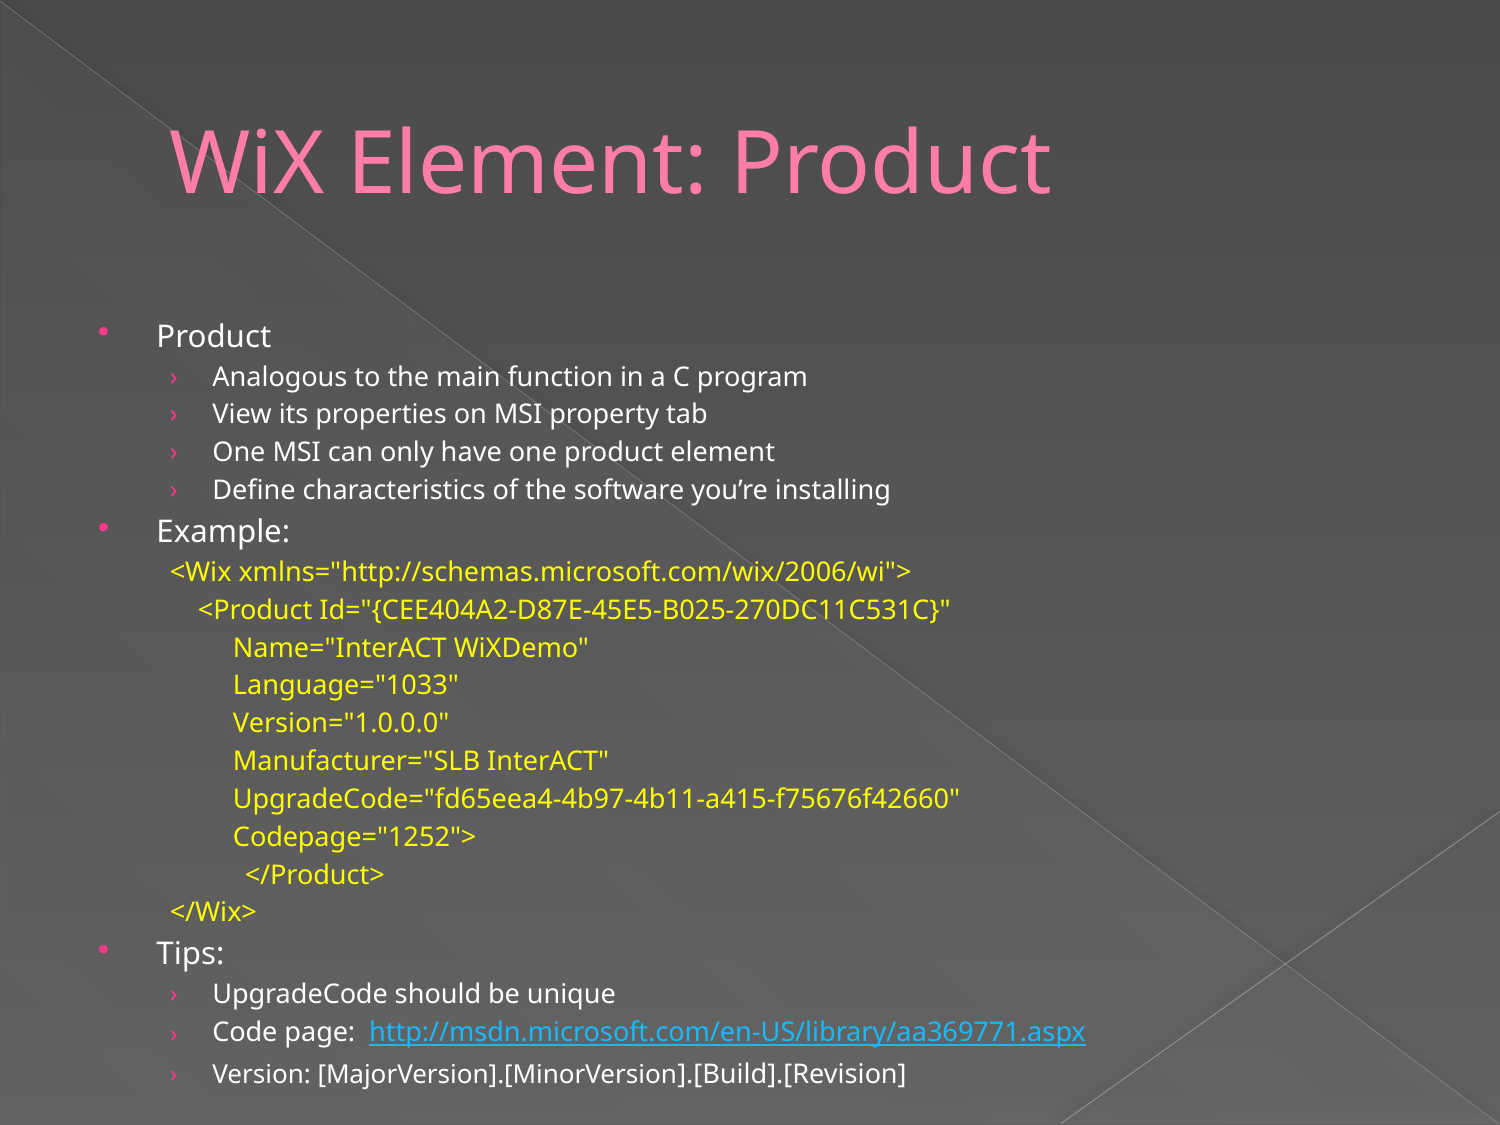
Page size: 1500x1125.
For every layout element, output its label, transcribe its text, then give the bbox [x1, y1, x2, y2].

list Product Analogous to the main function in a C program View its properties on MSI property tab One MSI can only have one product element Define characteristics of the software you’re installing Example: <Wix xmlns="http://schemas.microsoft.com/wix/2006/wi"> <Product Id="{CEE404A2-D87E-45E5-B025-270DC11C531C}" Name="InterACT WiXDemo" Language="1033" Version="1.0.0.0" Manufacturer="SLB InterACT" UpgradeCode="fd65eea4-4b97-4b11-a415-f75676f42660" Codepage="1252"> </Product> </Wix> Tips: UpgradeCode should be unique Code page: http://msdn.microsoft.com/en-US/library/aa369771.aspx Version: [MajorVersion].[MinorVersion].[Build].[Revision] [75, 308, 1425, 1100]
title WiX Element: Product [75, 43, 1425, 274]
